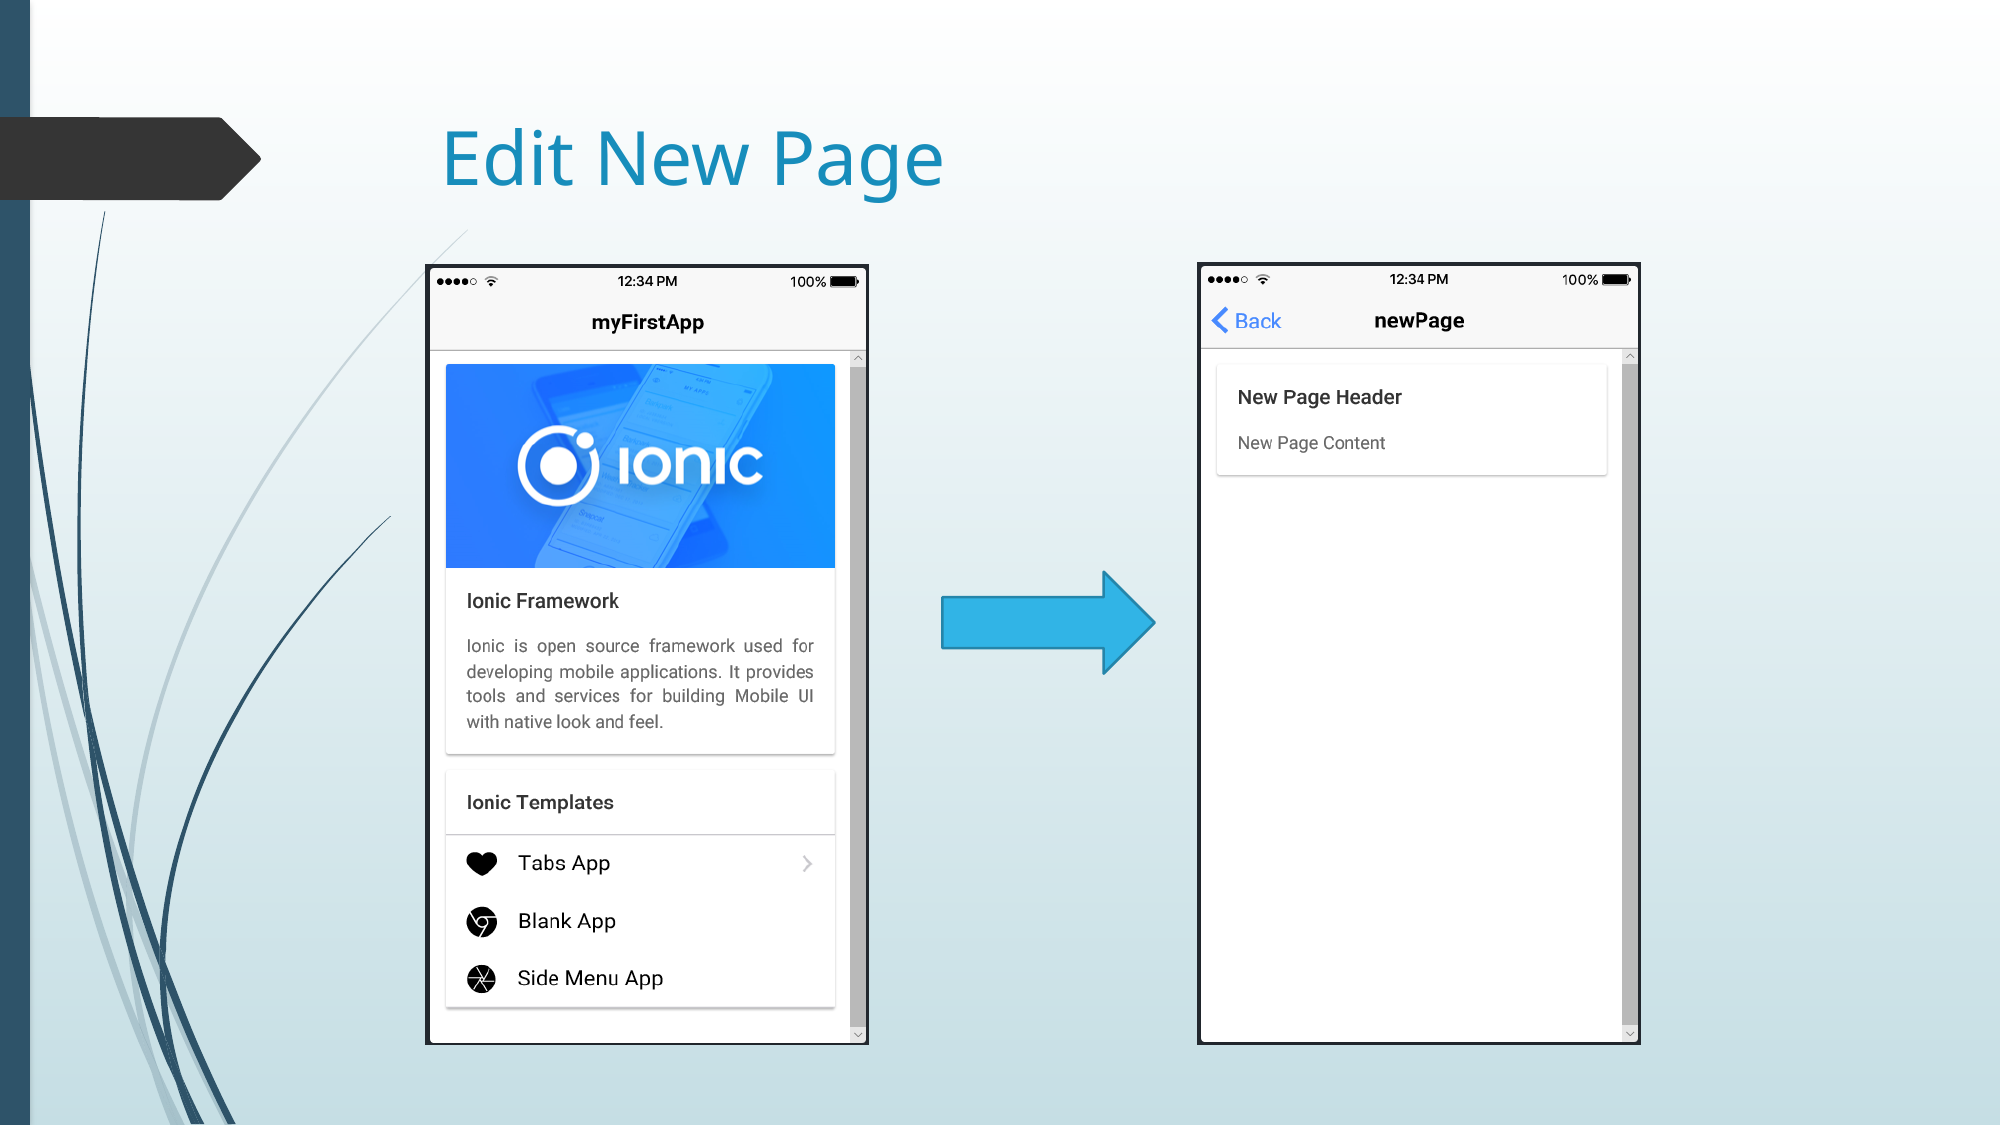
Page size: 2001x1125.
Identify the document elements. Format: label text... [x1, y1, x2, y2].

title Edit New Page [425, 102, 1888, 313]
picture [425, 264, 869, 1046]
text_box [941, 570, 1156, 675]
picture [1197, 262, 1642, 1046]
